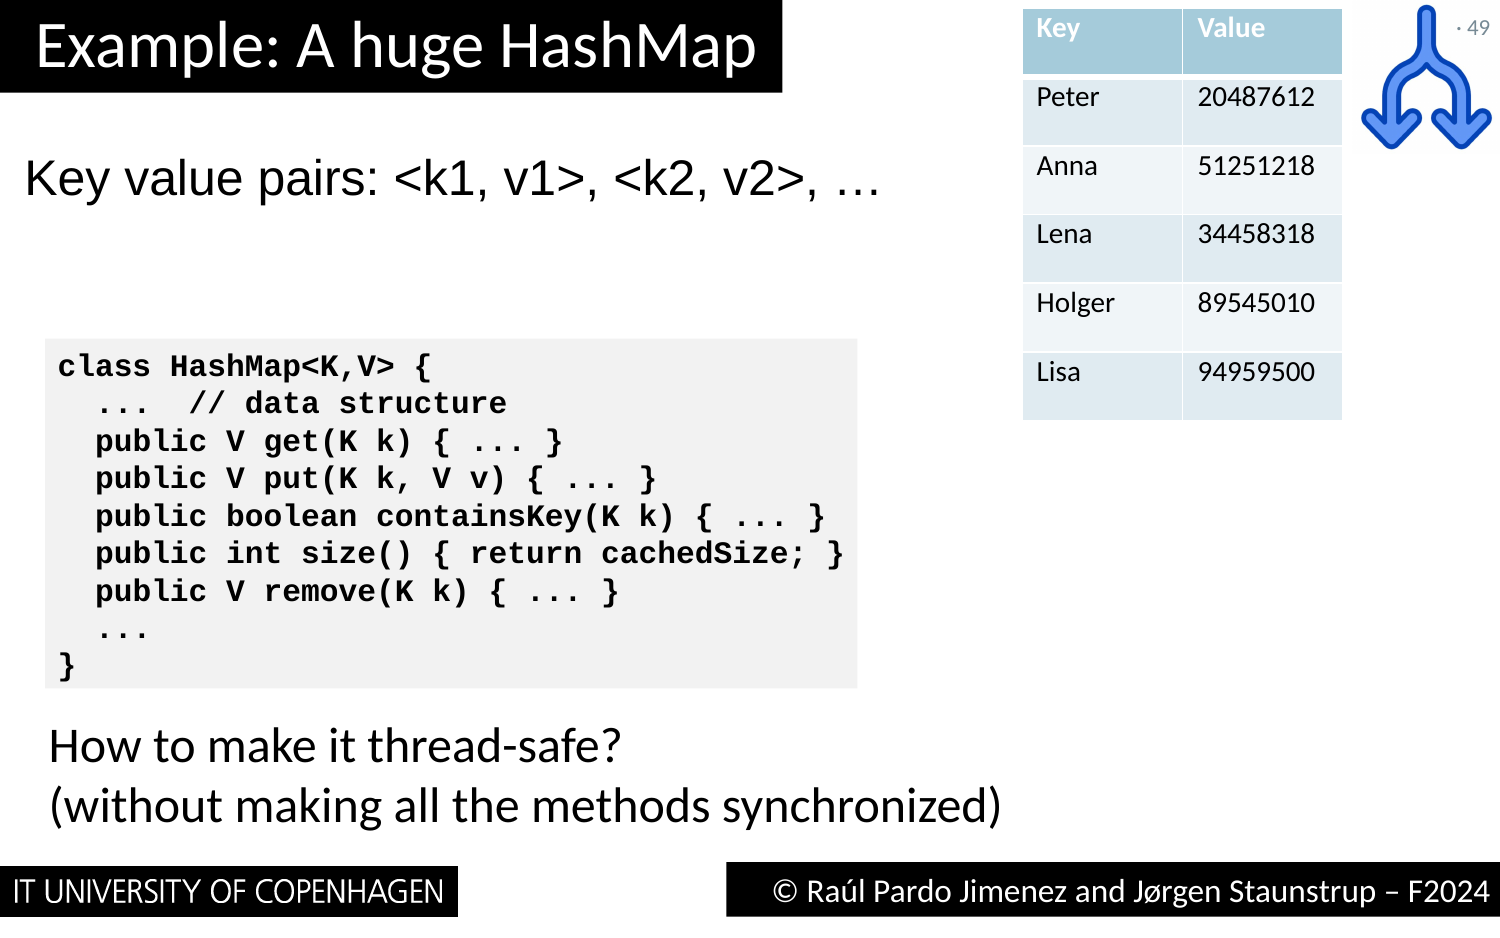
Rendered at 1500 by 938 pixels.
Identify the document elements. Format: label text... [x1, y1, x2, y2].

table_cell 89545010 [1183, 284, 1342, 351]
table_cell 34458318 [1183, 215, 1342, 282]
text_box class HashMap<K,V> { ... // data structure public V get(K k) { ... } public V put(K k, V v) { ... } public boolean containsKey(K k) { ... } public int size() { return cachedSize; } public V remove(K k) { ... } ... } [45, 338, 858, 689]
table_cell Lena [1023, 215, 1182, 282]
picture [1353, 1, 1500, 154]
table_header Value [1183, 9, 1342, 74]
table_cell 20487612 [1183, 80, 1342, 145]
text_box How to make it thread-safe? (without making all the methods synchronized) [33, 704, 1019, 840]
table_cell Peter [1023, 80, 1182, 145]
table_cell 94959500 [1183, 353, 1342, 420]
table_header Key [1023, 9, 1182, 74]
text_box Key value pairs: <k1, v1>, <k2, v2>, … [9, 137, 899, 213]
table_cell Holger [1023, 284, 1182, 351]
table_cell 51251218 [1183, 147, 1342, 214]
picture [15, 879, 442, 903]
slide_number · 49 [1456, 8, 1495, 44]
table_cell Lisa [1023, 353, 1182, 420]
title Example: A huge HashMap [0, 0, 783, 93]
table_cell Anna [1023, 147, 1182, 214]
